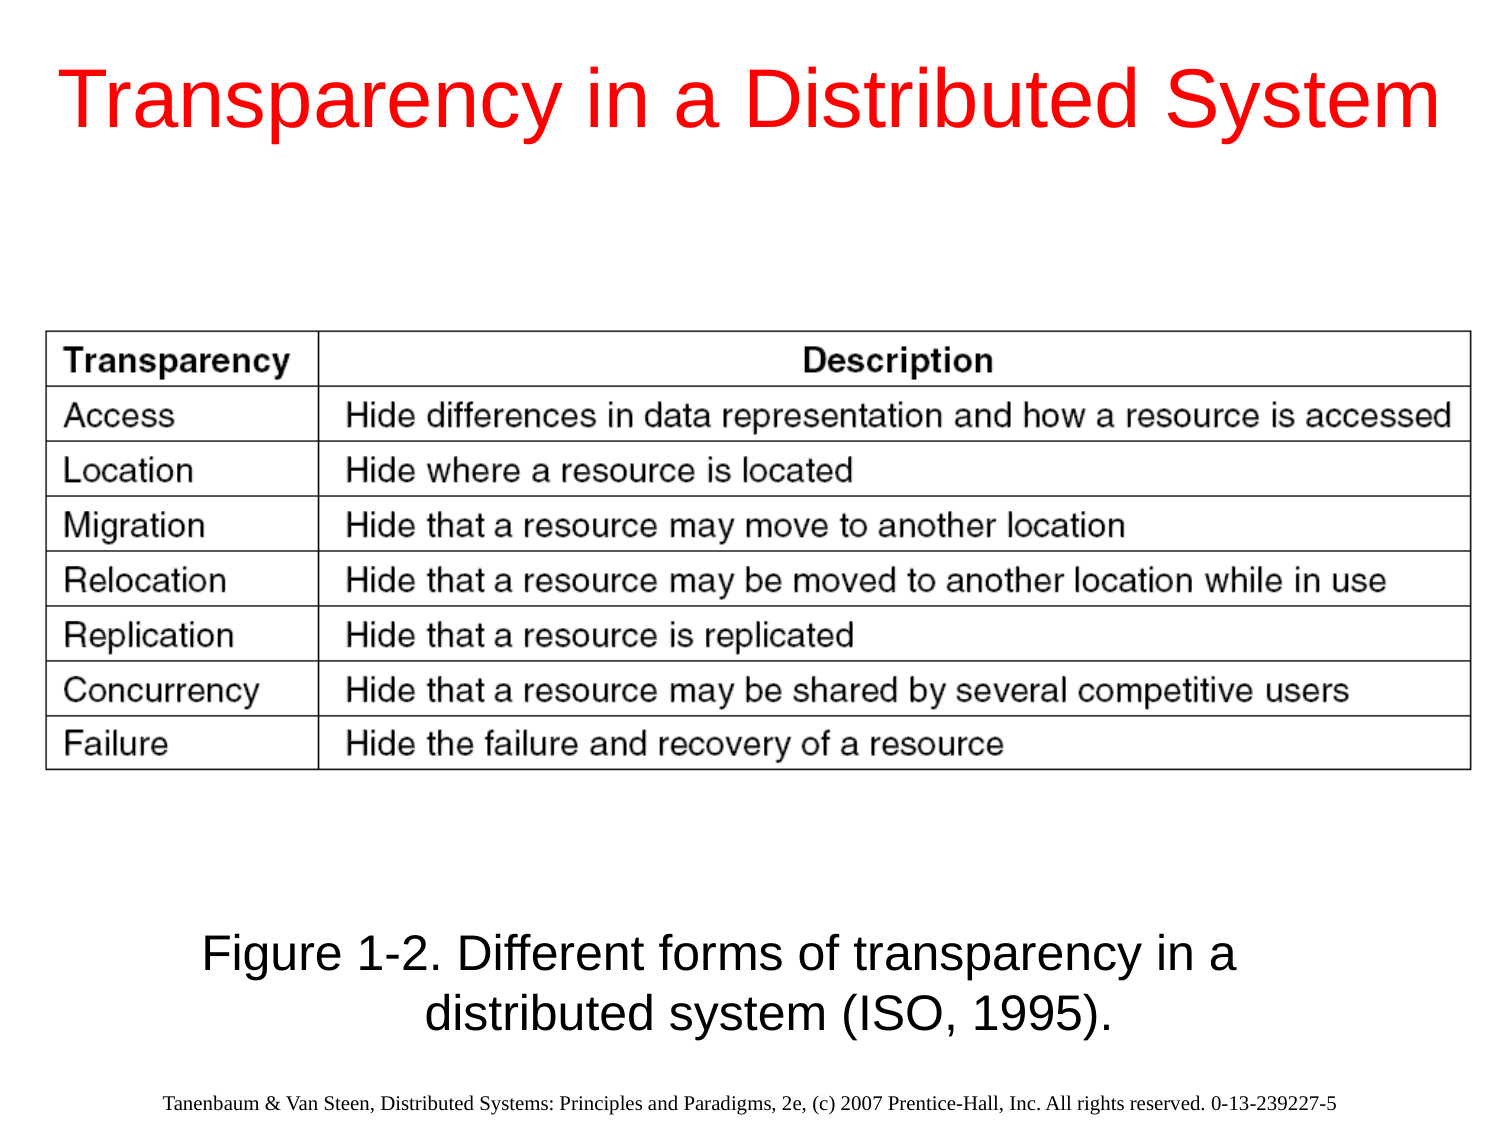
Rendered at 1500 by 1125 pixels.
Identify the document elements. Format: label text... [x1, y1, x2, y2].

title Transparency in a Distributed System [0, 0, 1500, 188]
picture [34, 321, 1489, 792]
footer Tanenbaum & Van Steen, Distributed Systems: Principles and Paradigms, 2e, (c) 2007 Prentice-Hall, Inc. All rights reserved. 0-13-239227-5 [0, 1082, 1500, 1112]
text_box Figure 1-2. Different forms of transparency in a distributed system (ISO, 1995). [165, 912, 1274, 1048]
